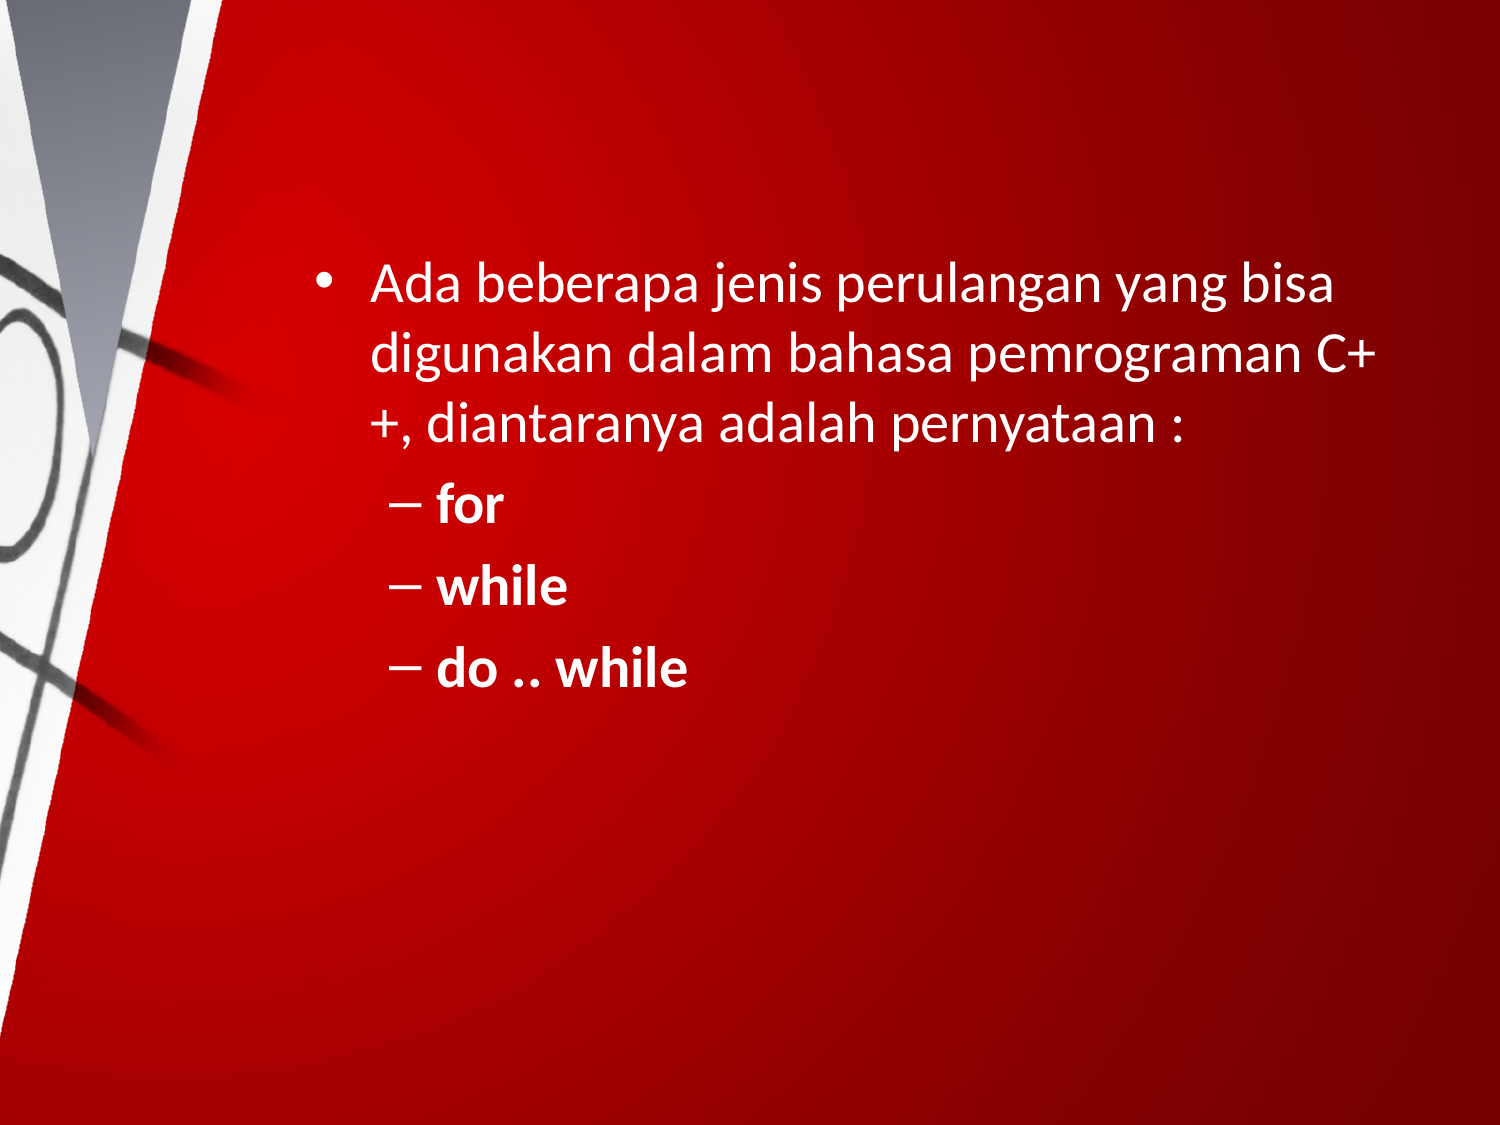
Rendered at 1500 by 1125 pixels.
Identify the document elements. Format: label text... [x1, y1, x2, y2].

picture [0, 0, 1500, 1125]
list Ada beberapa jenis perulangan yang bisa digunakan dalam bahasa pemrograman C++, diantaranya adalah pernyataan : for while do .. while [299, 236, 1402, 939]
